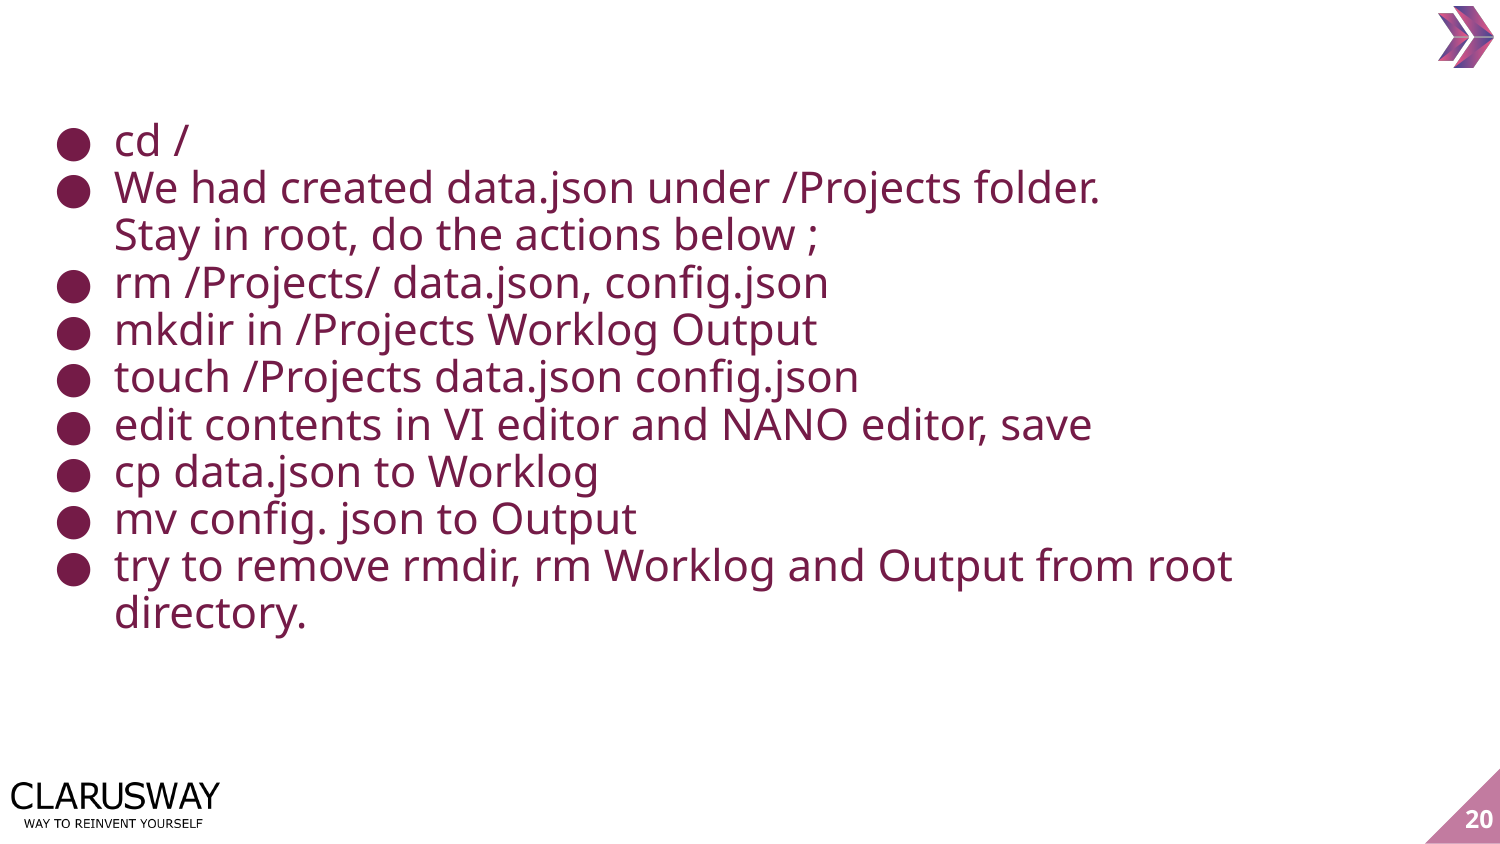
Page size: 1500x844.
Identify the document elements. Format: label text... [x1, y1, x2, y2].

picture [11, 782, 220, 828]
picture [1438, 6, 1494, 68]
slide_number ‹#› [1418, 760, 1494, 838]
text_box cd / We had created data.json under /Projects folder. Stay in root, do the actions below ; rm /Projects/ data.json, config.json mkdir in /Projects Worklog Output touch /Projects data.json config.json edit contents in VI editor and NANO editor, save cp data.json to Worklog mv config. json to Output try to remove rmdir, rm Worklog and Output from root directory. [38, 43, 1419, 761]
